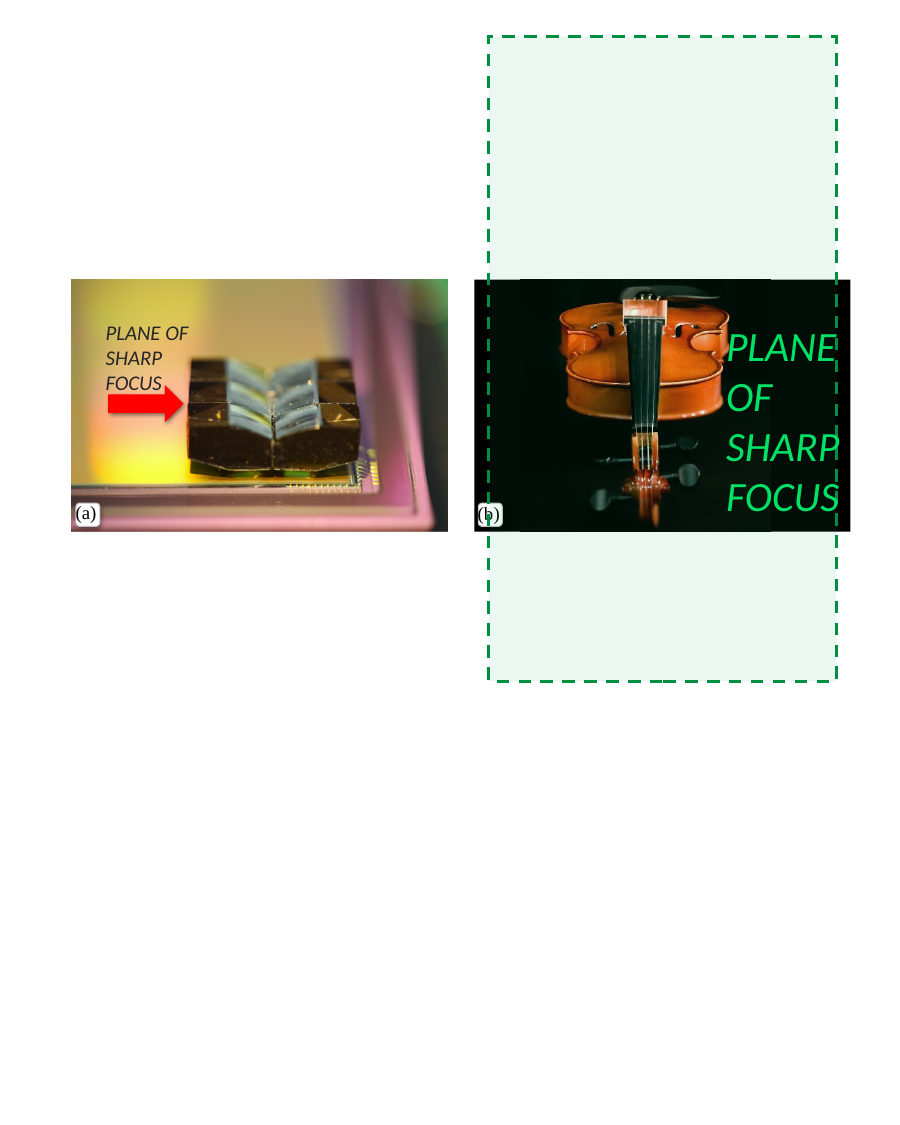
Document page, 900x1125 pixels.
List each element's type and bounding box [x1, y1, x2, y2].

text_box [62, 36, 900, 682]
